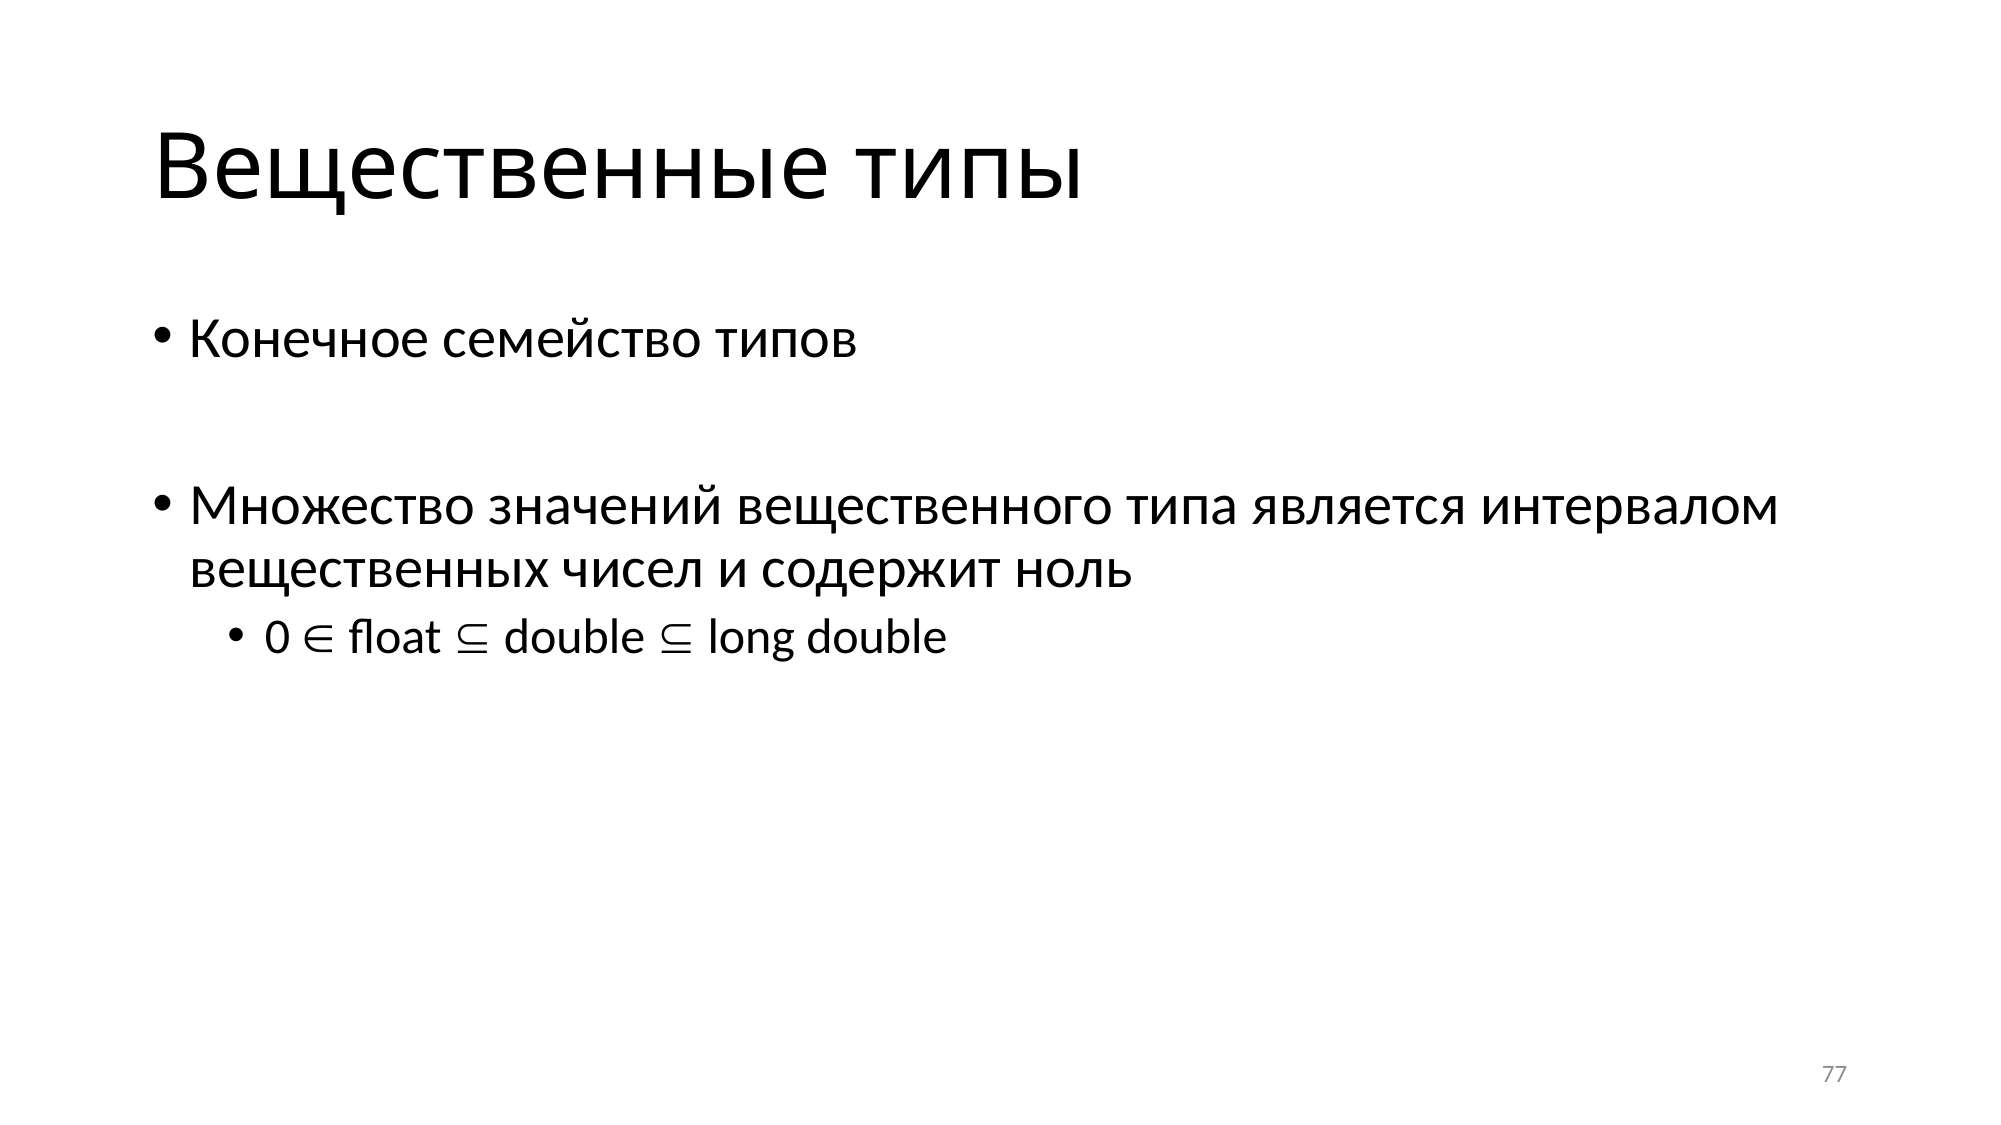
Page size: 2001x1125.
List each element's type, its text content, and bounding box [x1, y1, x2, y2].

list Конечное семейство типов Множество значений вещественного типа является интервалом вещественных чисел и содержит ноль 0  float  double  long double Набор операций см. на слайде про типы с плавающей точкой [137, 299, 1863, 1014]
slide_number 77 [1412, 1042, 1863, 1103]
title Вещественные типы [137, 59, 1863, 278]
